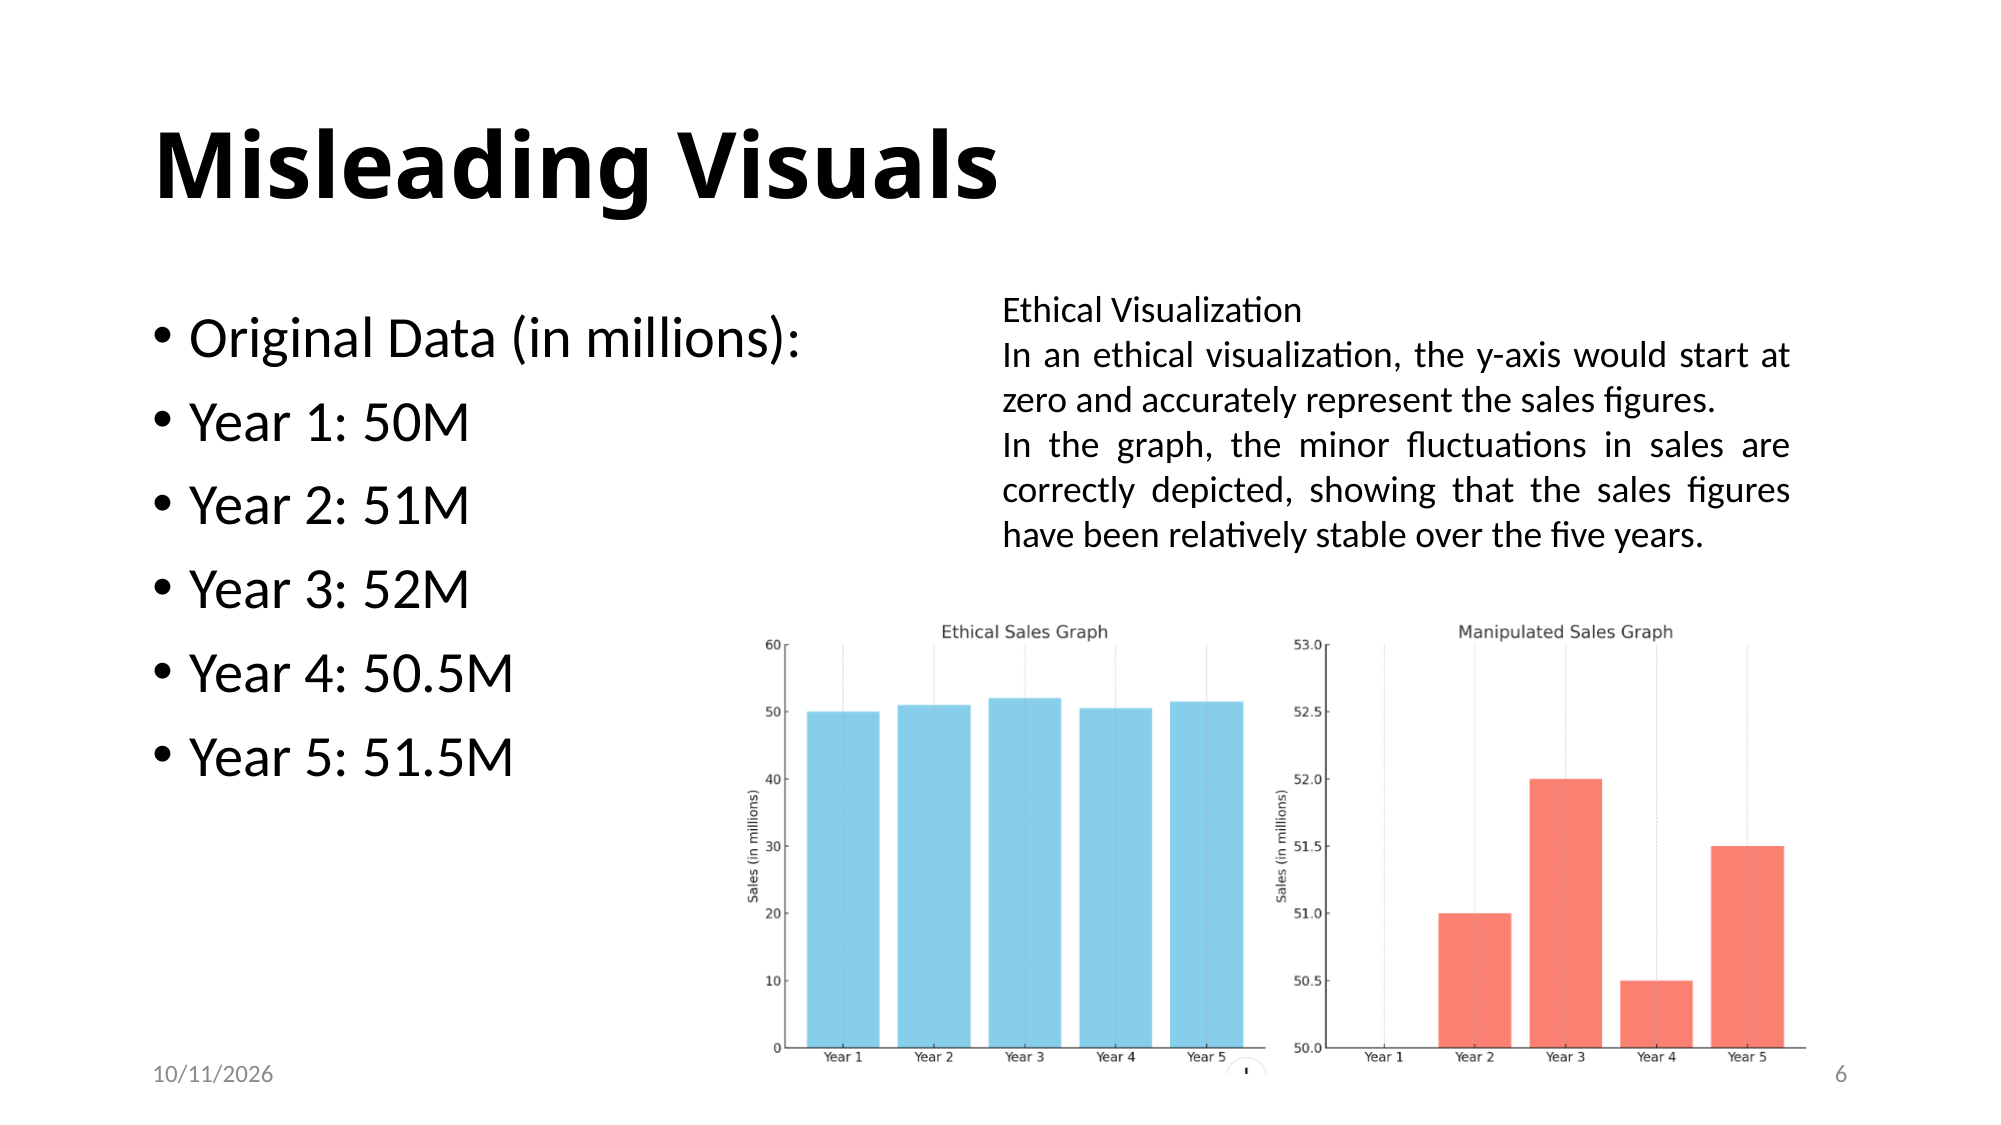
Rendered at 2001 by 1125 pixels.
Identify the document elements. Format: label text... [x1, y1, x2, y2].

slide_number 6 [1412, 1042, 1863, 1103]
title Misleading Visuals [137, 59, 1863, 278]
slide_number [137, 1042, 588, 1103]
list Original Data (in millions): Year 1: 50M Year 2: 51M Year 3: 52M Year 4: 50.5M Year 5: 51.5M [137, 299, 1863, 1014]
text_box Ethical Visualization In an ethical visualization, the y-axis would start at zero and accurately represent the sales figures. In the graph, the minor fluctuations in sales are correctly depicted, showing that the sales figures have been relatively stable over the five years. [987, 277, 1807, 562]
picture [711, 587, 1831, 1075]
